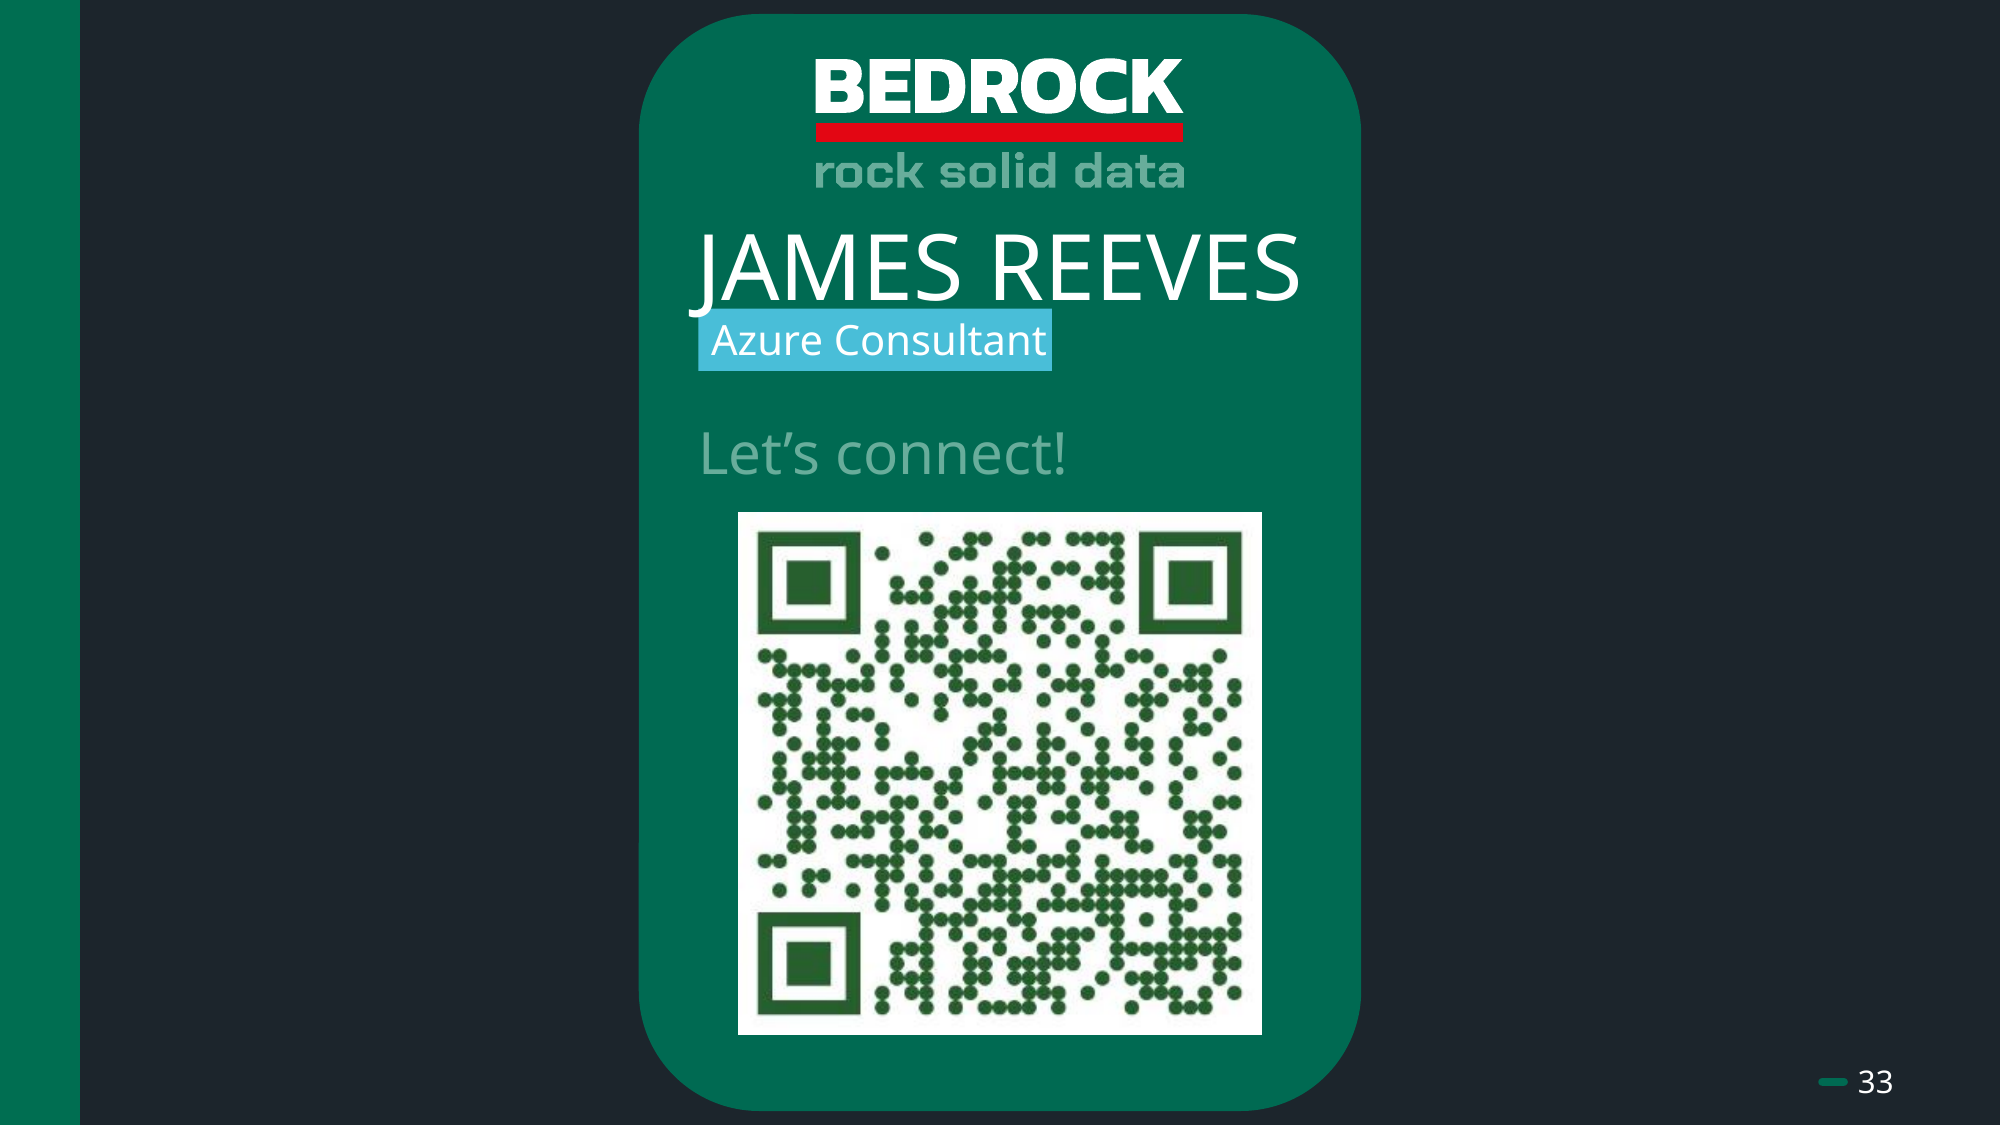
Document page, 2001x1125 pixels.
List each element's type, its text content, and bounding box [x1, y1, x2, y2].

list Azure Consultant [711, 313, 1105, 366]
text_box [637, 12, 1363, 1113]
text_box Let’s connect! [698, 415, 1342, 491]
text_box JAMES REEVES [678, 208, 1322, 311]
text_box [815, 58, 1184, 188]
picture [738, 512, 1262, 1035]
text_box [697, 311, 1053, 372]
